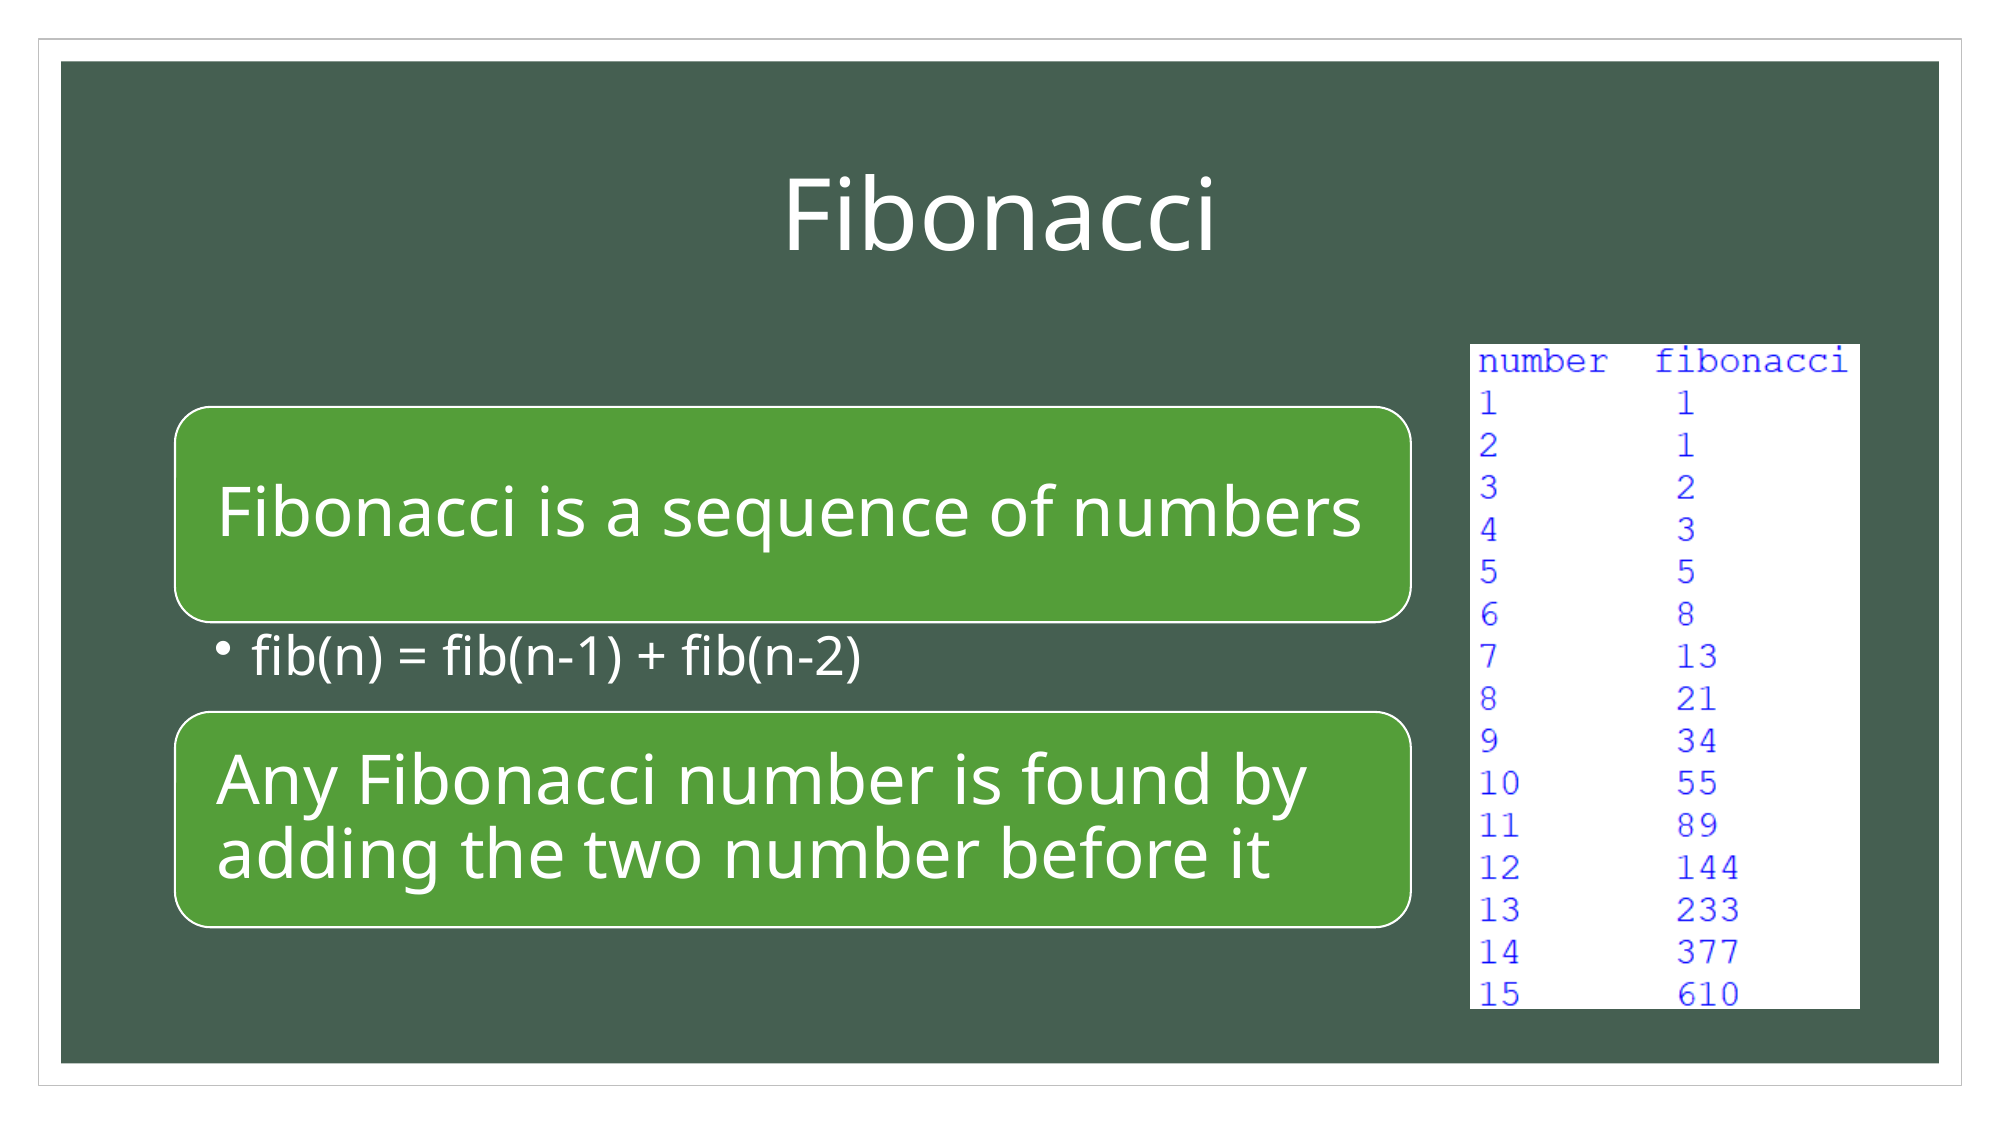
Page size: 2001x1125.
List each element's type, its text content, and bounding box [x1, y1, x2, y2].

title Fibonacci [174, 105, 1825, 331]
picture [1470, 344, 1860, 1010]
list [174, 344, 1411, 990]
